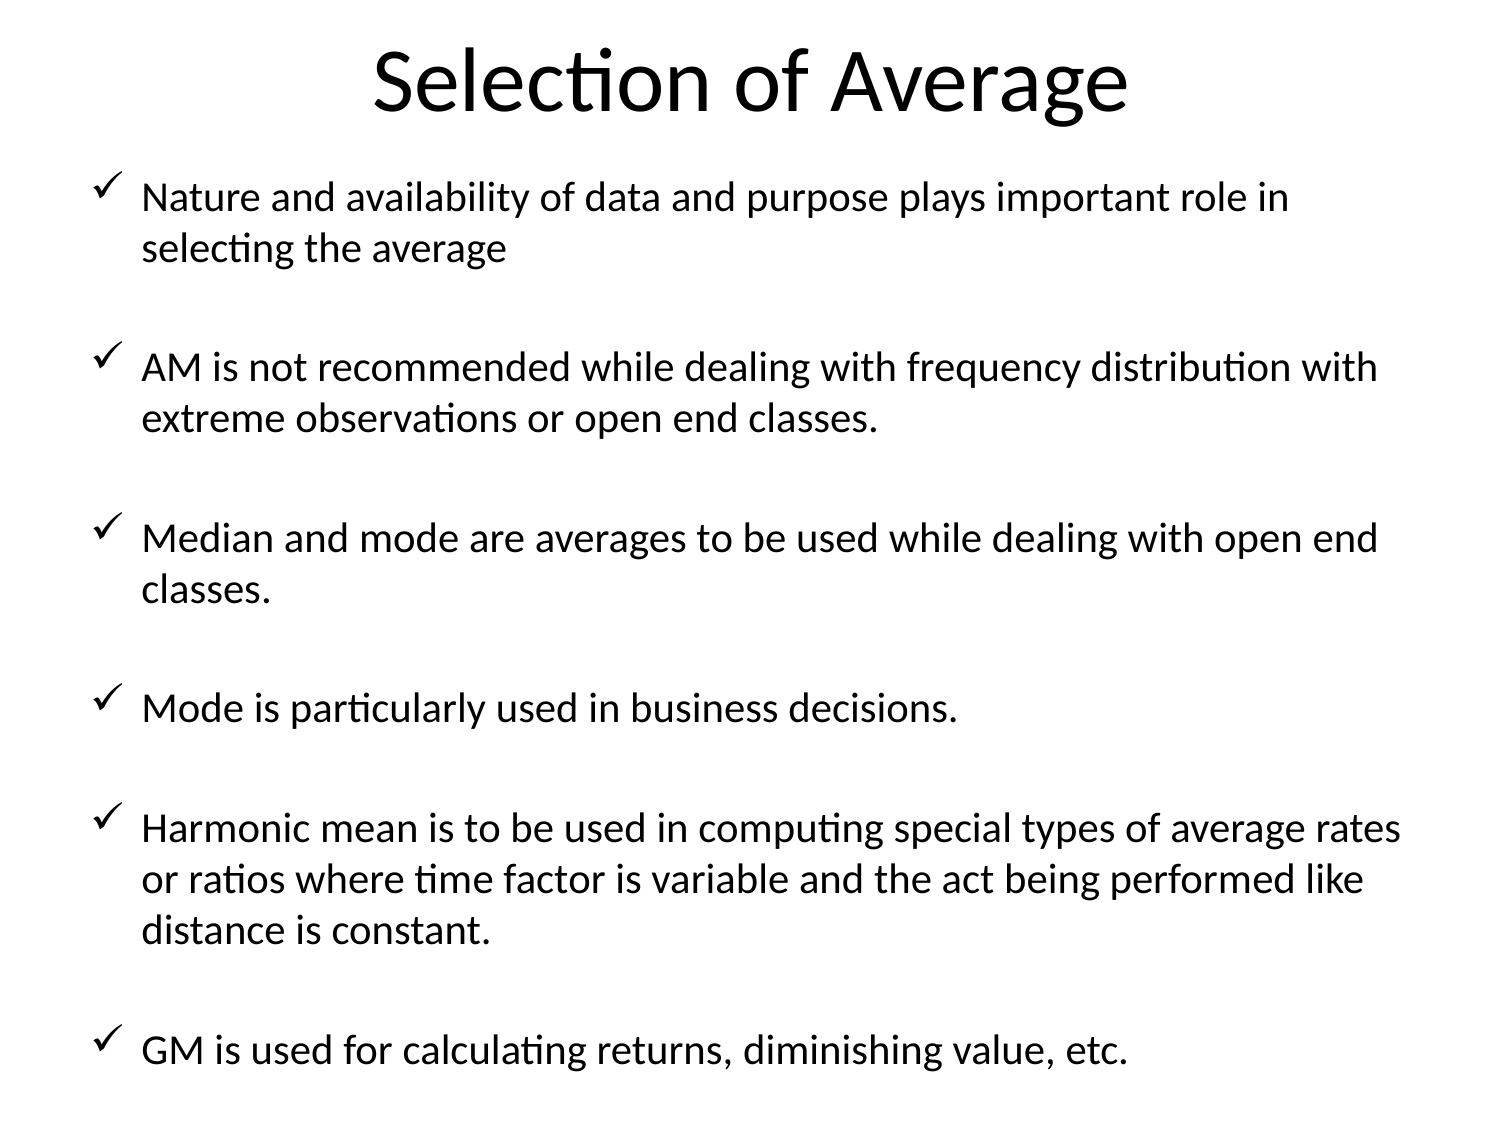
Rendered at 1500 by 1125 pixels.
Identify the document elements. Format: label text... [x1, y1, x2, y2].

list Nature and availability of data and purpose plays important role in selecting the average AM is not recommended while dealing with frequency distribution with extreme observations or open end classes. Median and mode are averages to be used while dealing with open end classes. Mode is particularly used in business decisions. Harmonic mean is to be used in computing special types of average rates or ratios where time factor is variable and the act being performed like distance is constant. GM is used for calculating returns, diminishing value, etc. [75, 160, 1425, 1083]
title Selection of Average [76, 0, 1427, 149]
